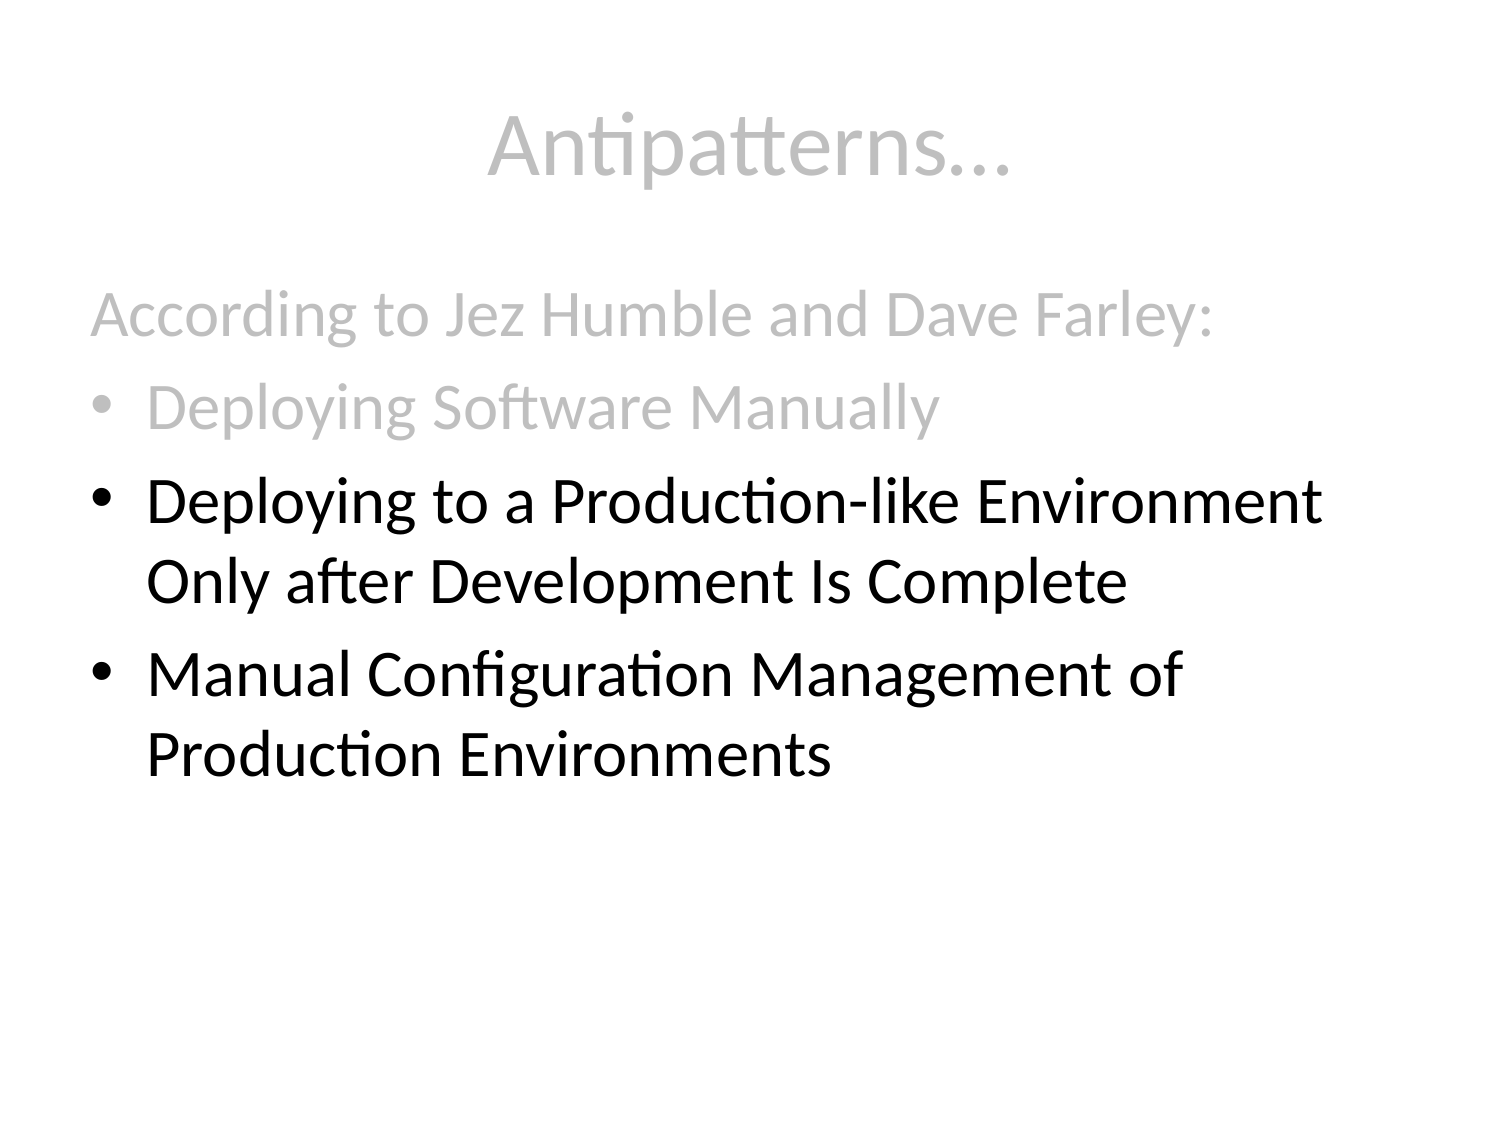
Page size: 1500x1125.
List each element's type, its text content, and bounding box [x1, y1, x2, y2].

list According to Jez Humble and Dave Farley: Deploying Software Manually Deploying to a Production-like Environment Only after Development Is Complete Manual Configuration Management of Production Environments [75, 262, 1425, 1005]
title Antipatterns… [75, 45, 1425, 233]
